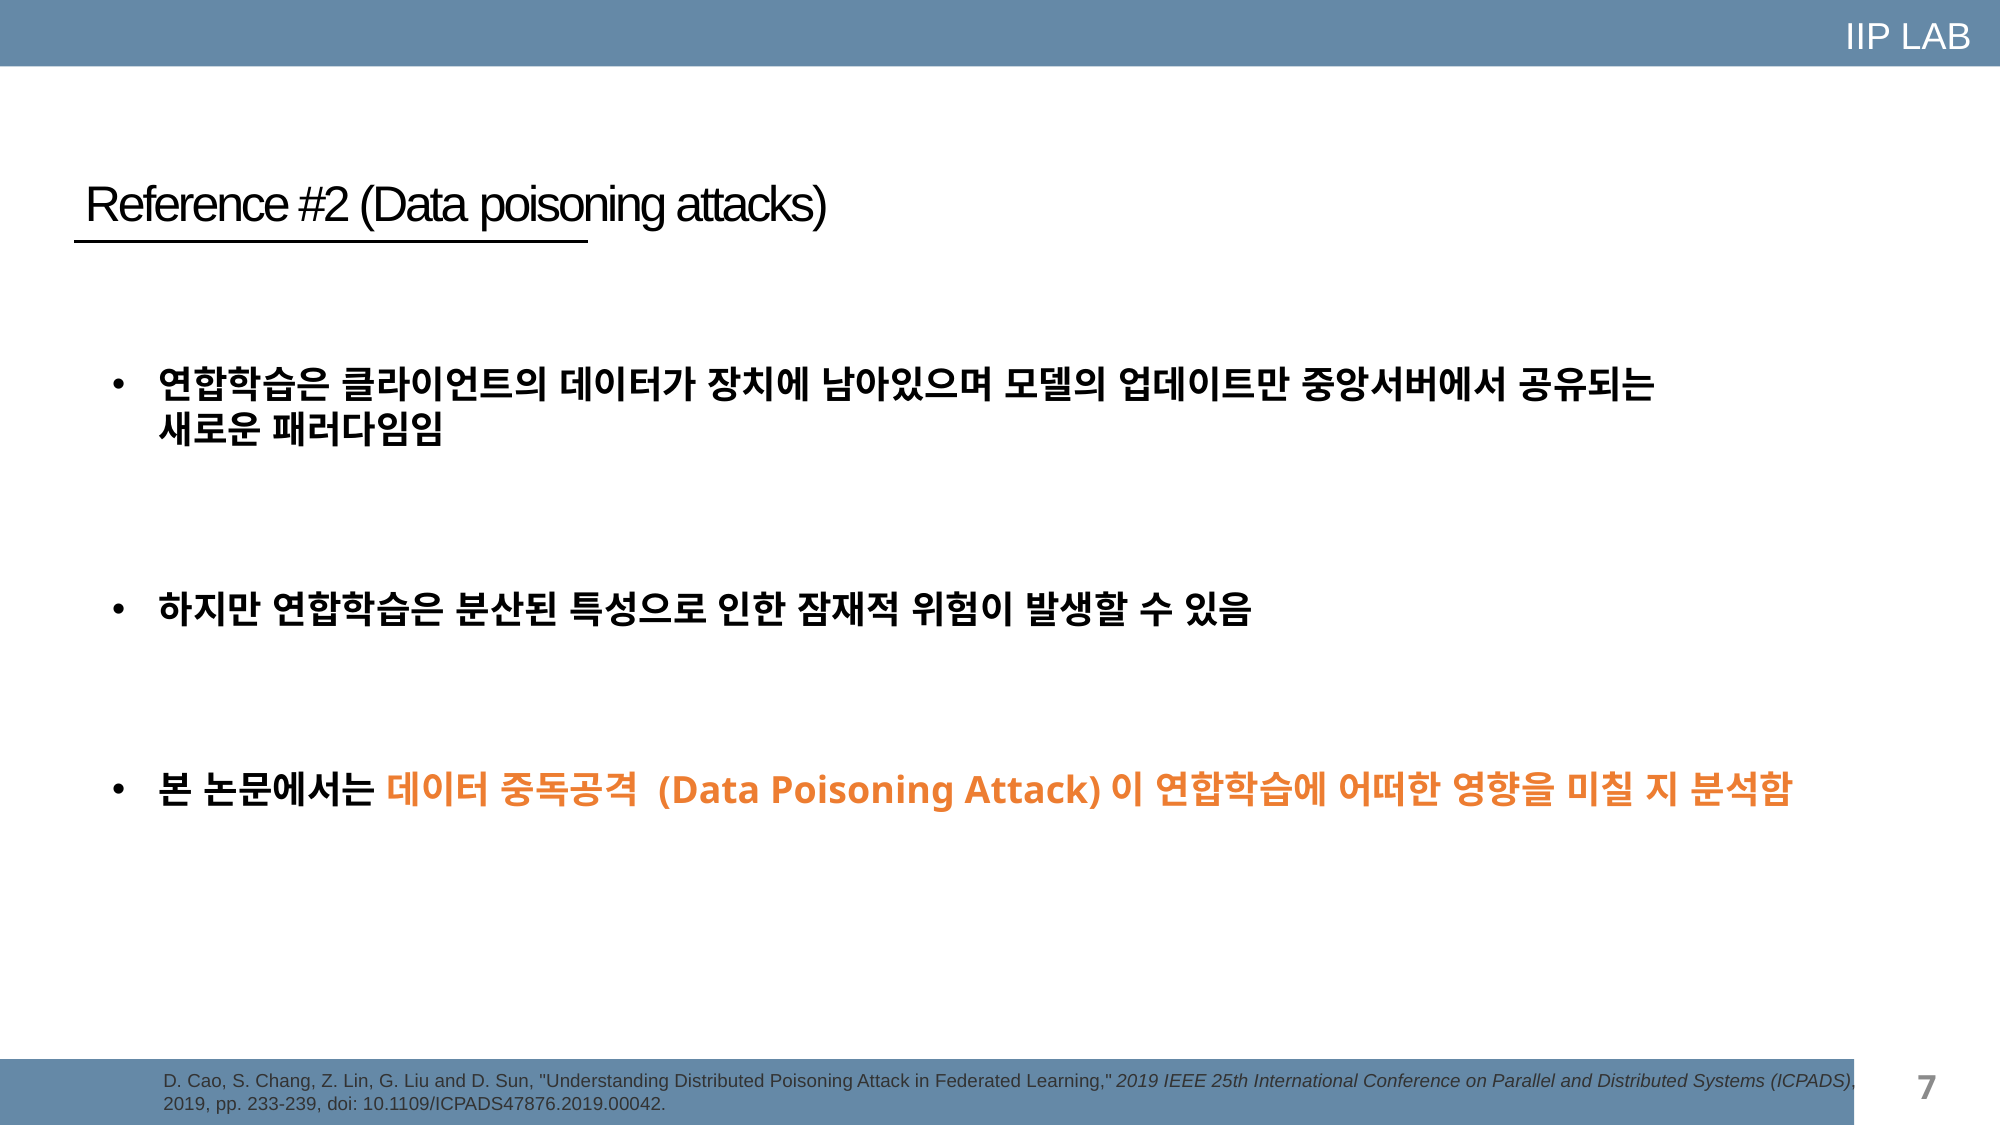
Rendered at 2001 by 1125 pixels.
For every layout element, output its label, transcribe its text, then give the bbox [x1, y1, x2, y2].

text_box [0, 0, 2000, 67]
text_box [0, 1058, 1855, 1125]
text_box D. Cao, S. Chang, Z. Lin, G. Liu and D. Sun, "Understanding Distributed Poisoning Attack in Federated Learning," 2019 IEEE 25th International Conference on Parallel and Distributed Systems (ICPADS), 2019, pp. 233-239, doi: 10.1109/ICPADS47876.2019.00042. [148, 1061, 1894, 1122]
text_box Reference #2 (Data poisoning attacks) [70, 164, 1815, 240]
text_box 연합학습은 클라이언트의 데이터가 장치에 남아있으며 모델의 업데이트만 중앙서버에서 공유되는 새로운 패러다임임 하지만 연합학습은 분산된 특성으로 인한 잠재적 위험이 발생할 수 있음 본 논문에서는 데이터 중독공격 (Data Poisoning Attack)이 연합학습에 어떠한 영향을 미칠 지 분석함 [97, 309, 1952, 864]
slide_number 7 [1889, 1059, 1952, 1119]
text_box IIP LAB [1830, 4, 1987, 65]
